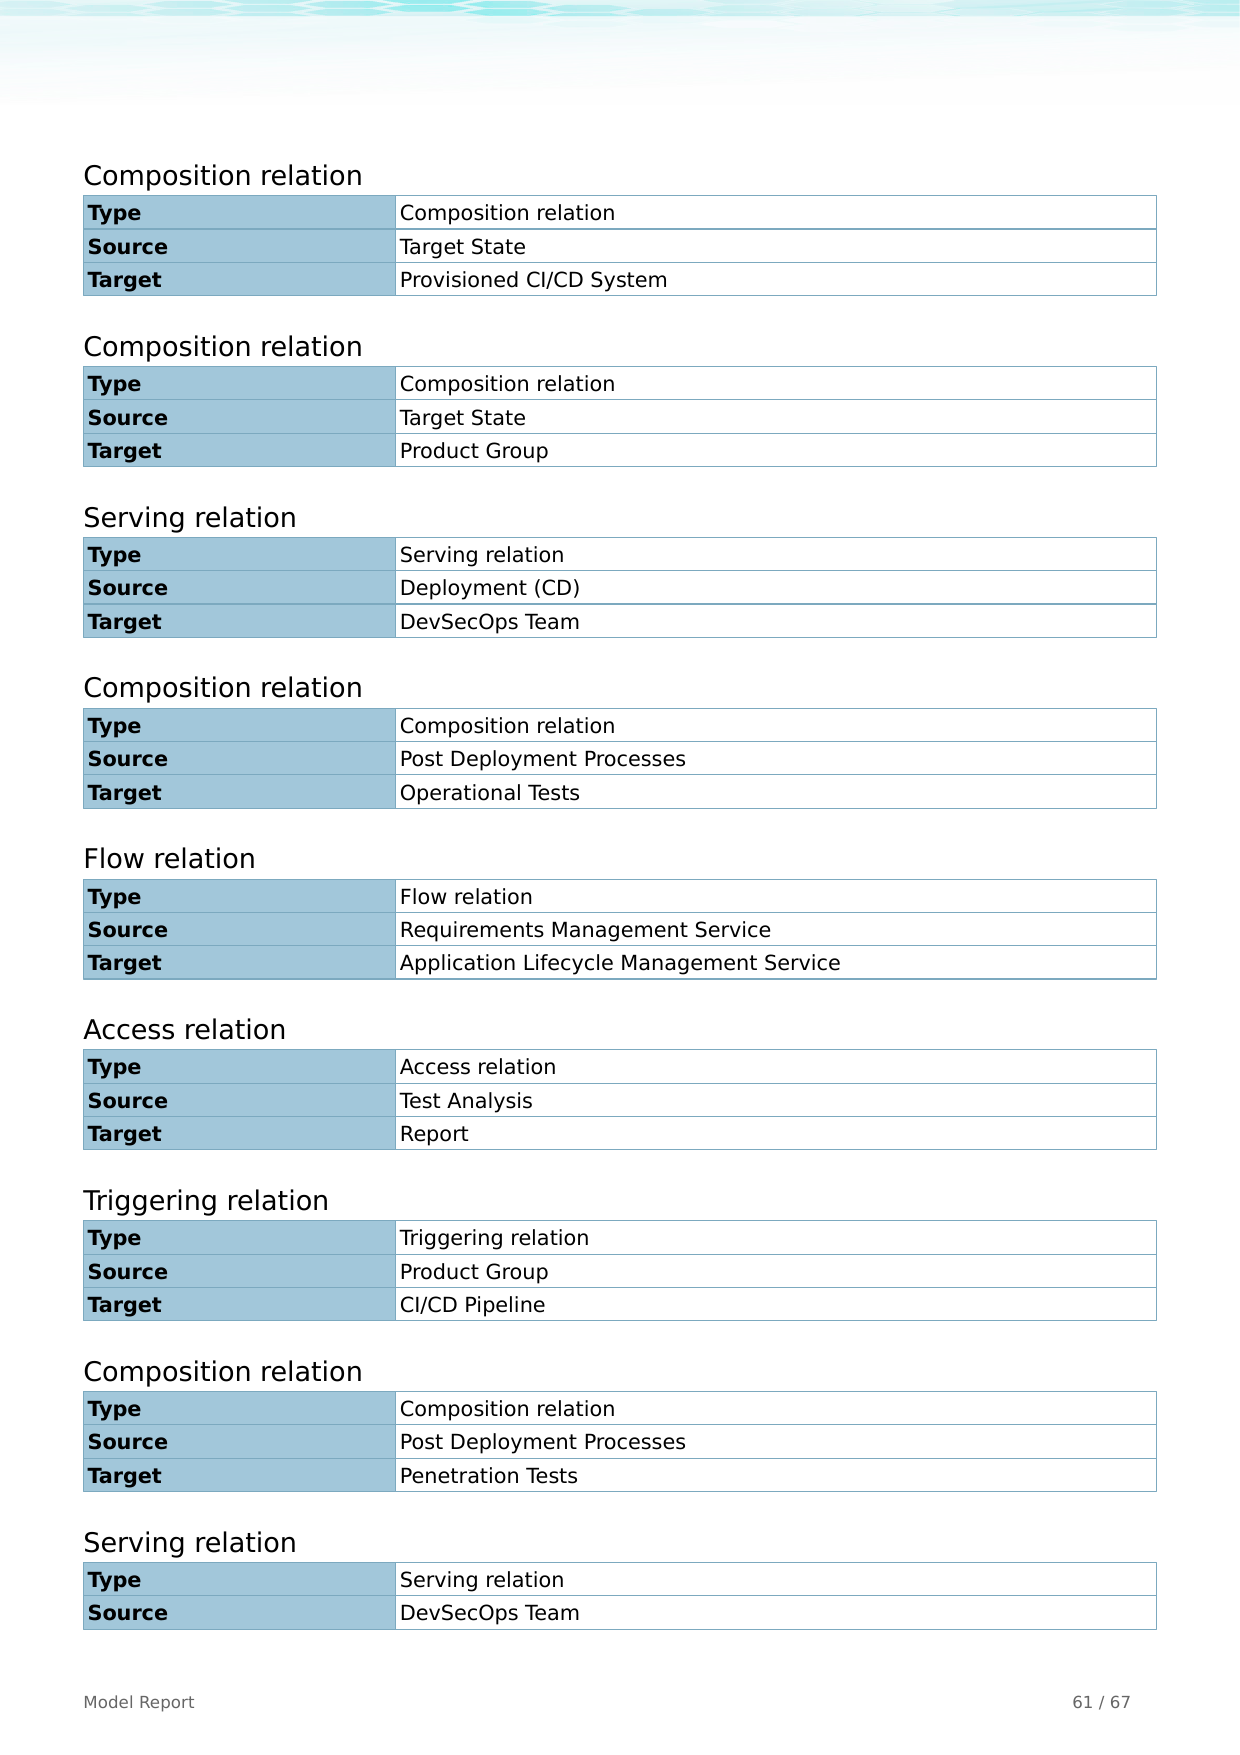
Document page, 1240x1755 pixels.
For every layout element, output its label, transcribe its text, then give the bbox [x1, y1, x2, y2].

text_box Flow relation [395, 879, 1157, 912]
text_box / 67 [1093, 1649, 1157, 1755]
text_box Target [83, 262, 396, 296]
text_box Type [83, 537, 395, 570]
text_box Source [83, 399, 396, 433]
text_box Source [83, 741, 396, 774]
text_box Type [83, 366, 395, 399]
text_box DevSecOps Team [396, 604, 1157, 638]
text_box Report [396, 1116, 1157, 1150]
text_box Serving relation [395, 1562, 1157, 1595]
text_box Requirements Management Service [396, 912, 1157, 945]
text_box Serving relation [83, 1524, 1157, 1559]
text_box Composition relation [83, 670, 1157, 704]
text_box Composition relation [83, 1354, 1157, 1388]
text_box Target [83, 1116, 396, 1150]
text_box Type [83, 708, 395, 741]
text_box Access relation [395, 1049, 1157, 1083]
text_box Source [83, 912, 396, 945]
text_box Deployment (CD) [396, 570, 1157, 604]
text_box Post Deployment Processes [396, 1424, 1157, 1458]
text_box Flow relation [83, 841, 1157, 875]
text_box Composition relation [395, 195, 1157, 229]
text_box Type [83, 879, 395, 912]
text_box Target State [396, 399, 1157, 433]
text_box Target [83, 1458, 396, 1492]
text_box Target [83, 433, 396, 467]
text_box Source [83, 570, 396, 604]
text_box CI/CD Pipeline [396, 1287, 1157, 1321]
text_box Source [83, 229, 396, 262]
text_box Model Report [83, 1649, 924, 1755]
text_box Target [83, 1287, 396, 1321]
text_box Type [83, 1562, 395, 1595]
picture [0, 0, 1240, 105]
text_box Type [83, 1049, 395, 1083]
text_box Type [83, 195, 395, 229]
text_box Application Lifecycle Management Service [396, 945, 1157, 980]
text_box Product Group [396, 433, 1157, 467]
text_box Type [83, 1220, 395, 1254]
text_box Triggering relation [395, 1220, 1157, 1254]
text_box Target State [396, 229, 1157, 262]
text_box Test Analysis [396, 1083, 1157, 1116]
text_box 61 [924, 1649, 1093, 1755]
text_box Composition relation [395, 366, 1157, 399]
text_box Source [83, 1595, 396, 1630]
text_box Serving relation [83, 499, 1157, 534]
text_box Serving relation [395, 537, 1157, 570]
text_box Composition relation [83, 158, 1157, 192]
text_box Source [83, 1083, 396, 1116]
text_box Composition relation [395, 708, 1157, 741]
text_box Target [83, 945, 396, 980]
text_box Provisioned CI/CD System [396, 262, 1157, 296]
text_box DevSecOps Team [396, 1595, 1157, 1630]
text_box Access relation [83, 1012, 1157, 1046]
text_box Type [83, 1391, 395, 1424]
text_box Source [83, 1424, 396, 1458]
text_box Target [83, 604, 396, 638]
text_box Target [83, 774, 396, 809]
text_box Operational Tests [396, 774, 1157, 809]
text_box Composition relation [395, 1391, 1157, 1424]
text_box Penetration Tests [396, 1458, 1157, 1492]
text_box Product Group [396, 1254, 1157, 1287]
text_box Post Deployment Processes [396, 741, 1157, 774]
text_box Triggering relation [83, 1183, 1157, 1217]
text_box Composition relation [83, 329, 1157, 363]
text_box Source [83, 1254, 396, 1287]
